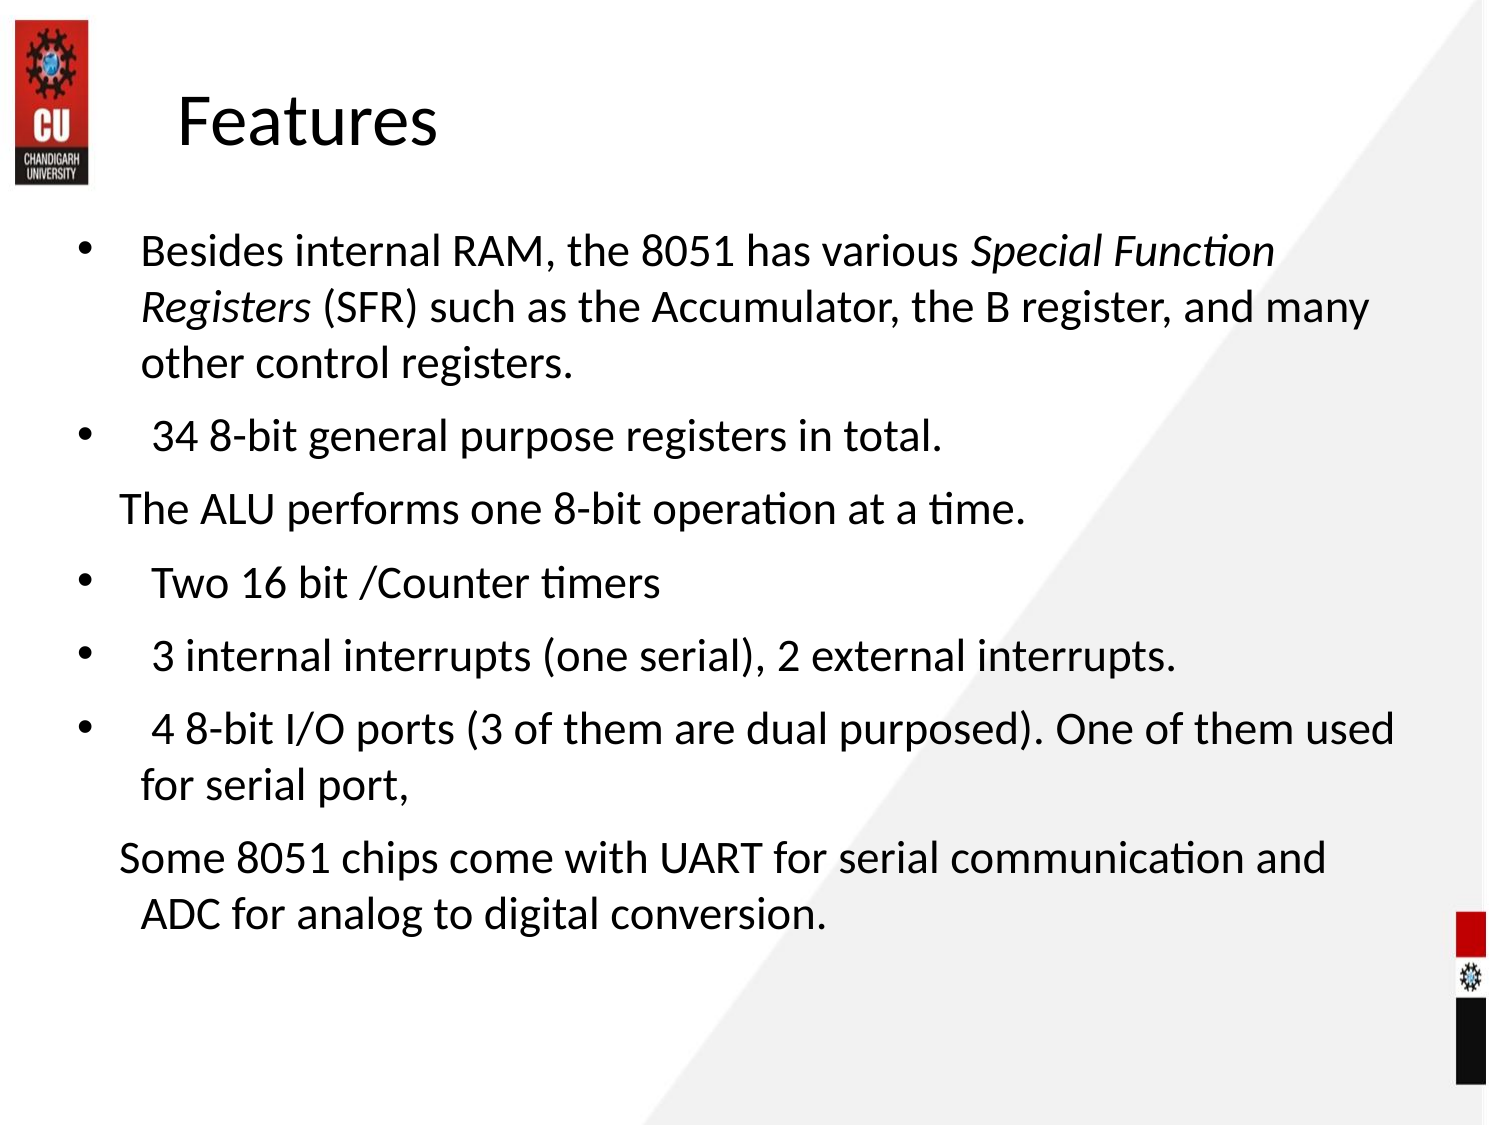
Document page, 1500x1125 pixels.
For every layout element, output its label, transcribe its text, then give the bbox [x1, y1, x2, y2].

text_box Besides internal RAM, the 8051 has various Special Function Registers (SFR) such as the Accumulator, the B register, and many other control registers. 34 8-bit general purpose registers in total. The ALU performs one 8-bit operation at a time. Two 16 bit /Counter timers 3 internal interrupts (one serial), 2 external interrupts. 4 8-bit I/O ports (3 of them are dual purposed). One of them used for serial port, Some 8051 chips come with UART for serial communication and ADC for analog to digital conversion. [62, 212, 1413, 955]
picture [0, 0, 1500, 1125]
text_box Features [162, 49, 1425, 193]
